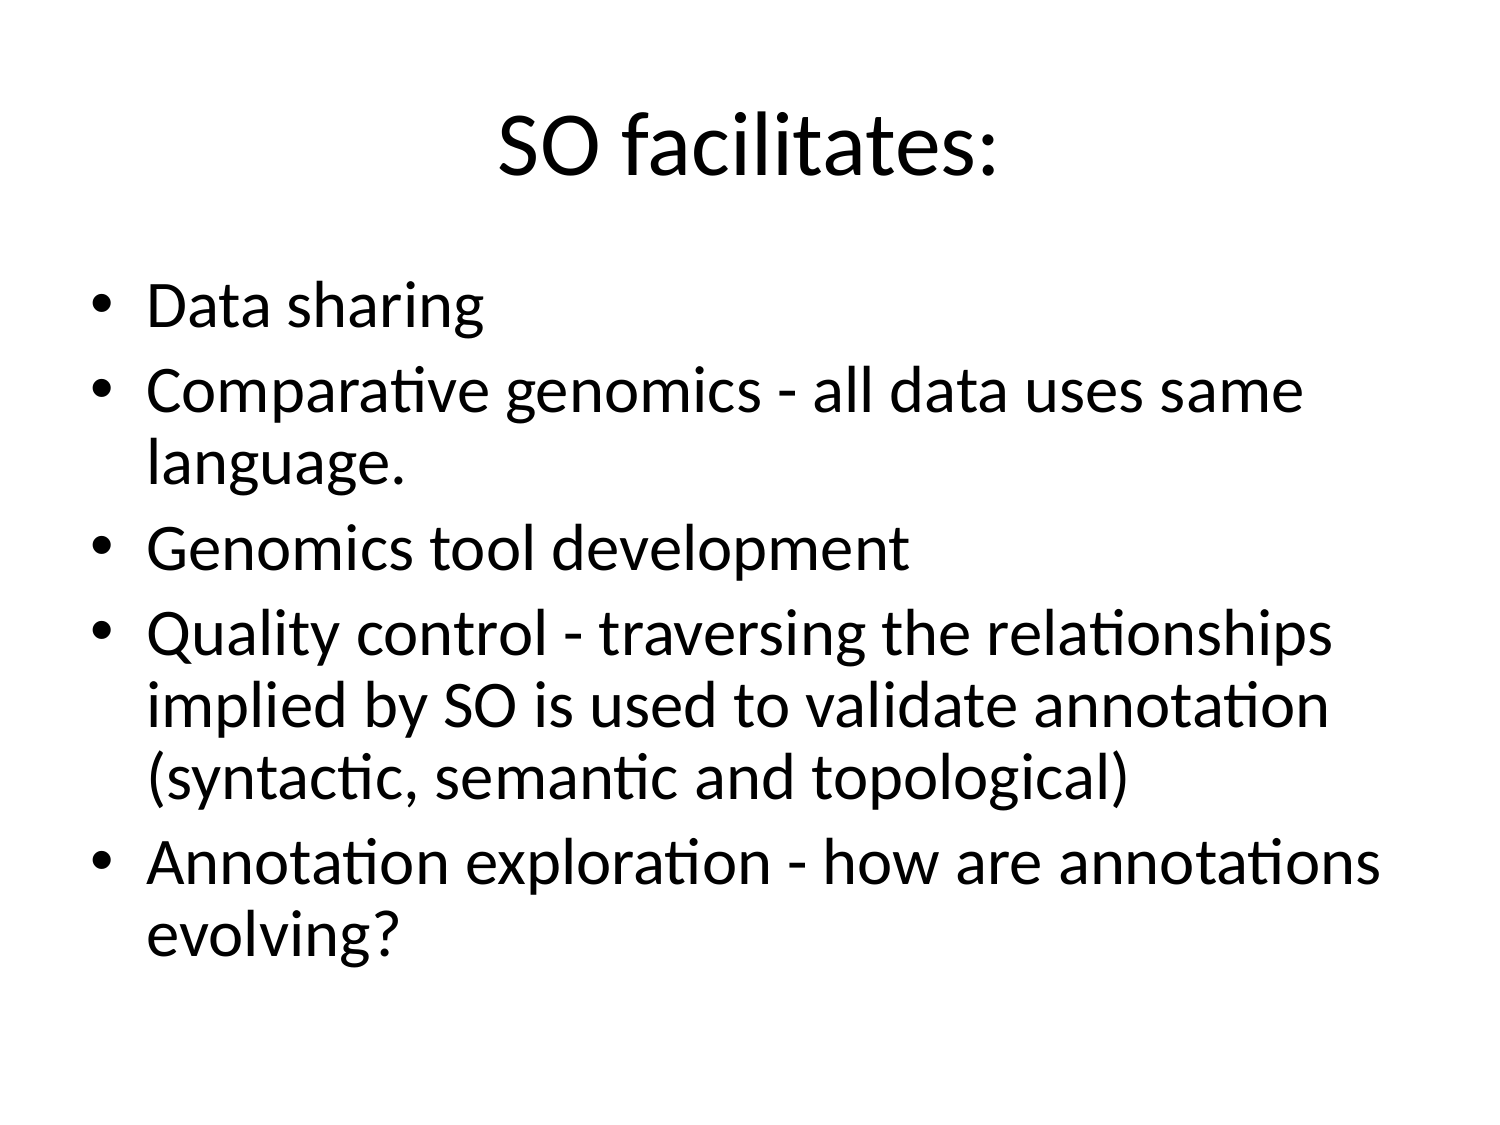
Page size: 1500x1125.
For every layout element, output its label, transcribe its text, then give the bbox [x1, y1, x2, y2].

list Data sharing Comparative genomics - all data uses same language. Genomics tool development Quality control - traversing the relationships implied by SO is used to validate annotation (syntactic, semantic and topological) Annotation exploration - how are annotations evolving? [75, 262, 1425, 1005]
title SO facilitates: [75, 45, 1425, 233]
